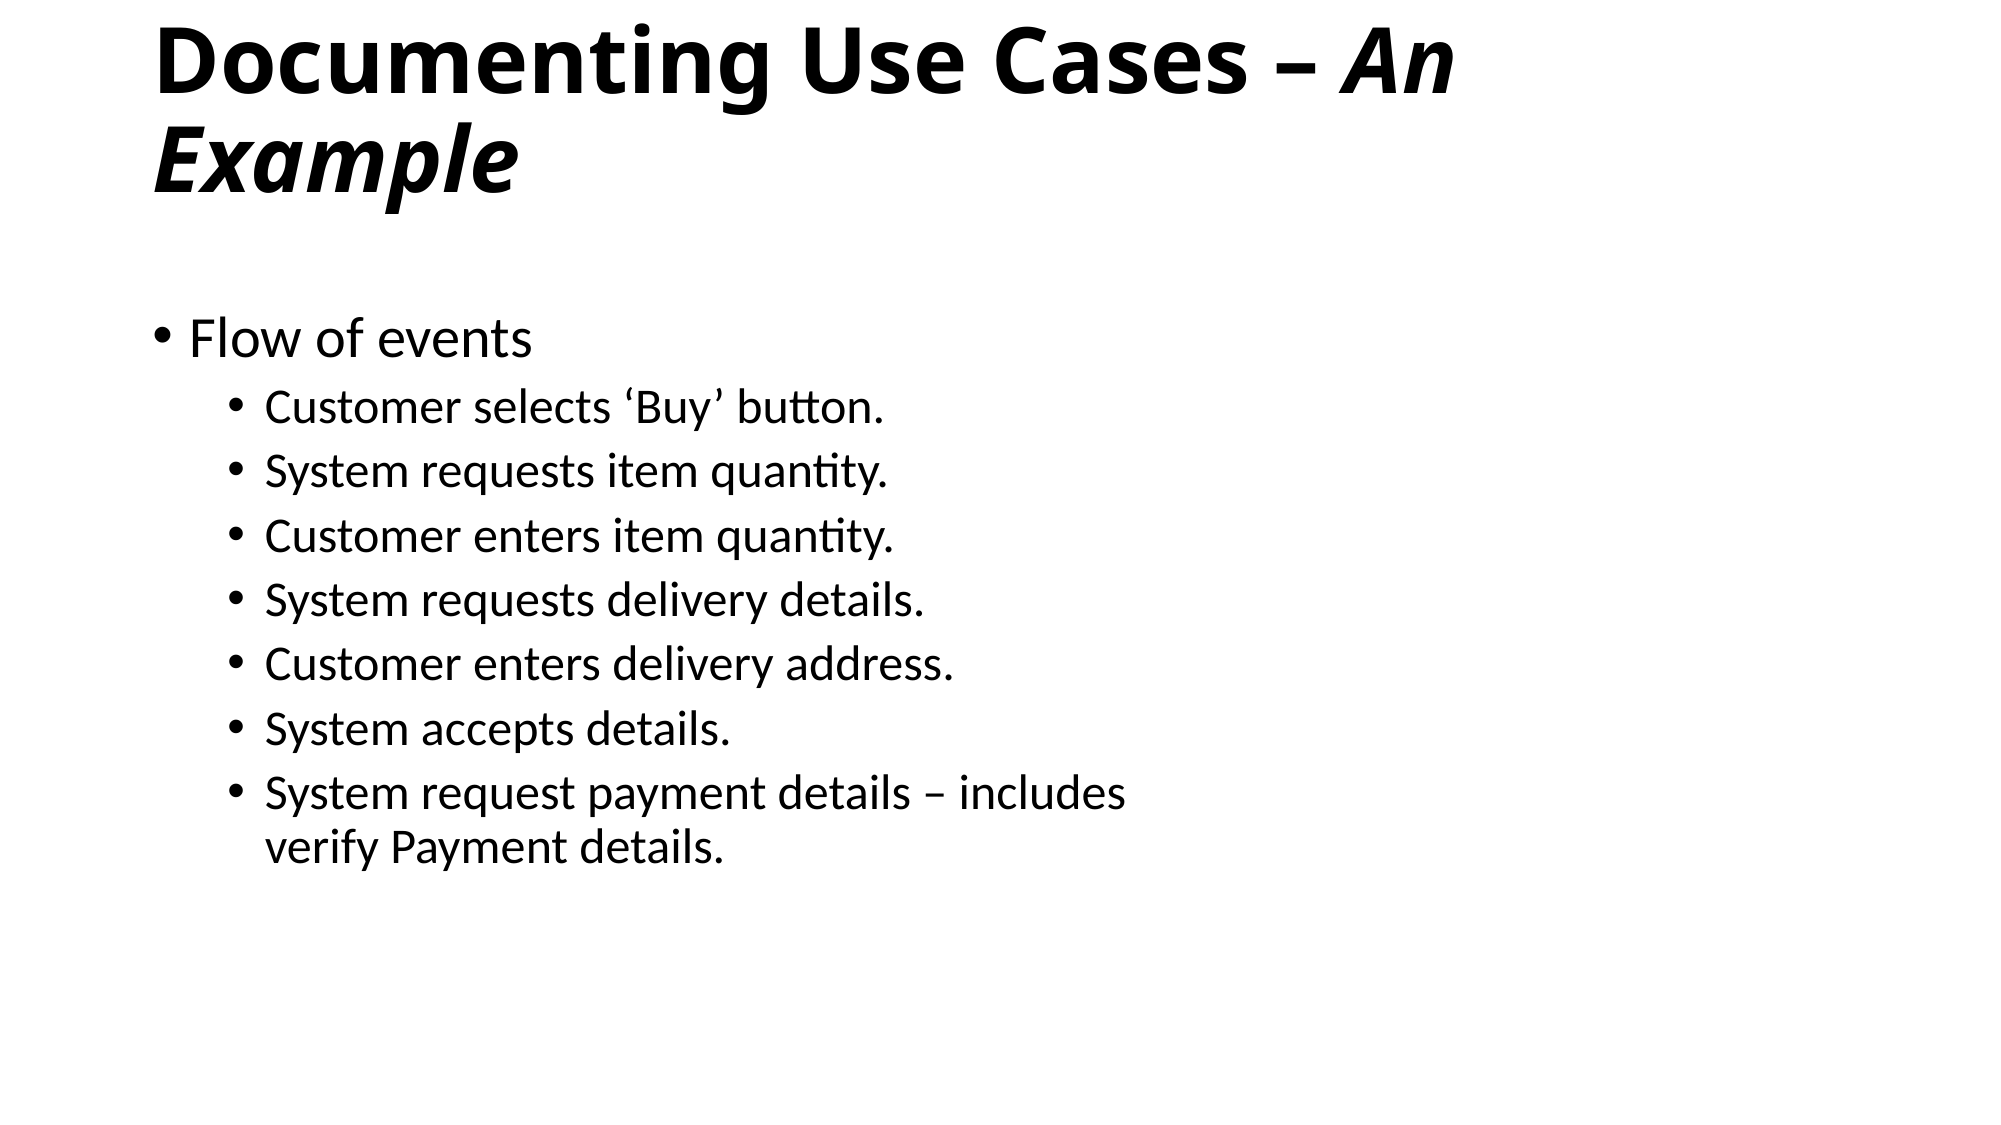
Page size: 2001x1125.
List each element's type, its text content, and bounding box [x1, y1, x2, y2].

title Documenting Use Cases – An Example [137, 59, 1863, 278]
list Flow of events Customer selects ‘Buy’ button. System requests item quantity. Customer enters item quantity. System requests delivery details. Customer enters delivery address. System accepts details. System request payment details – includes verify Payment details. [137, 299, 1863, 1014]
